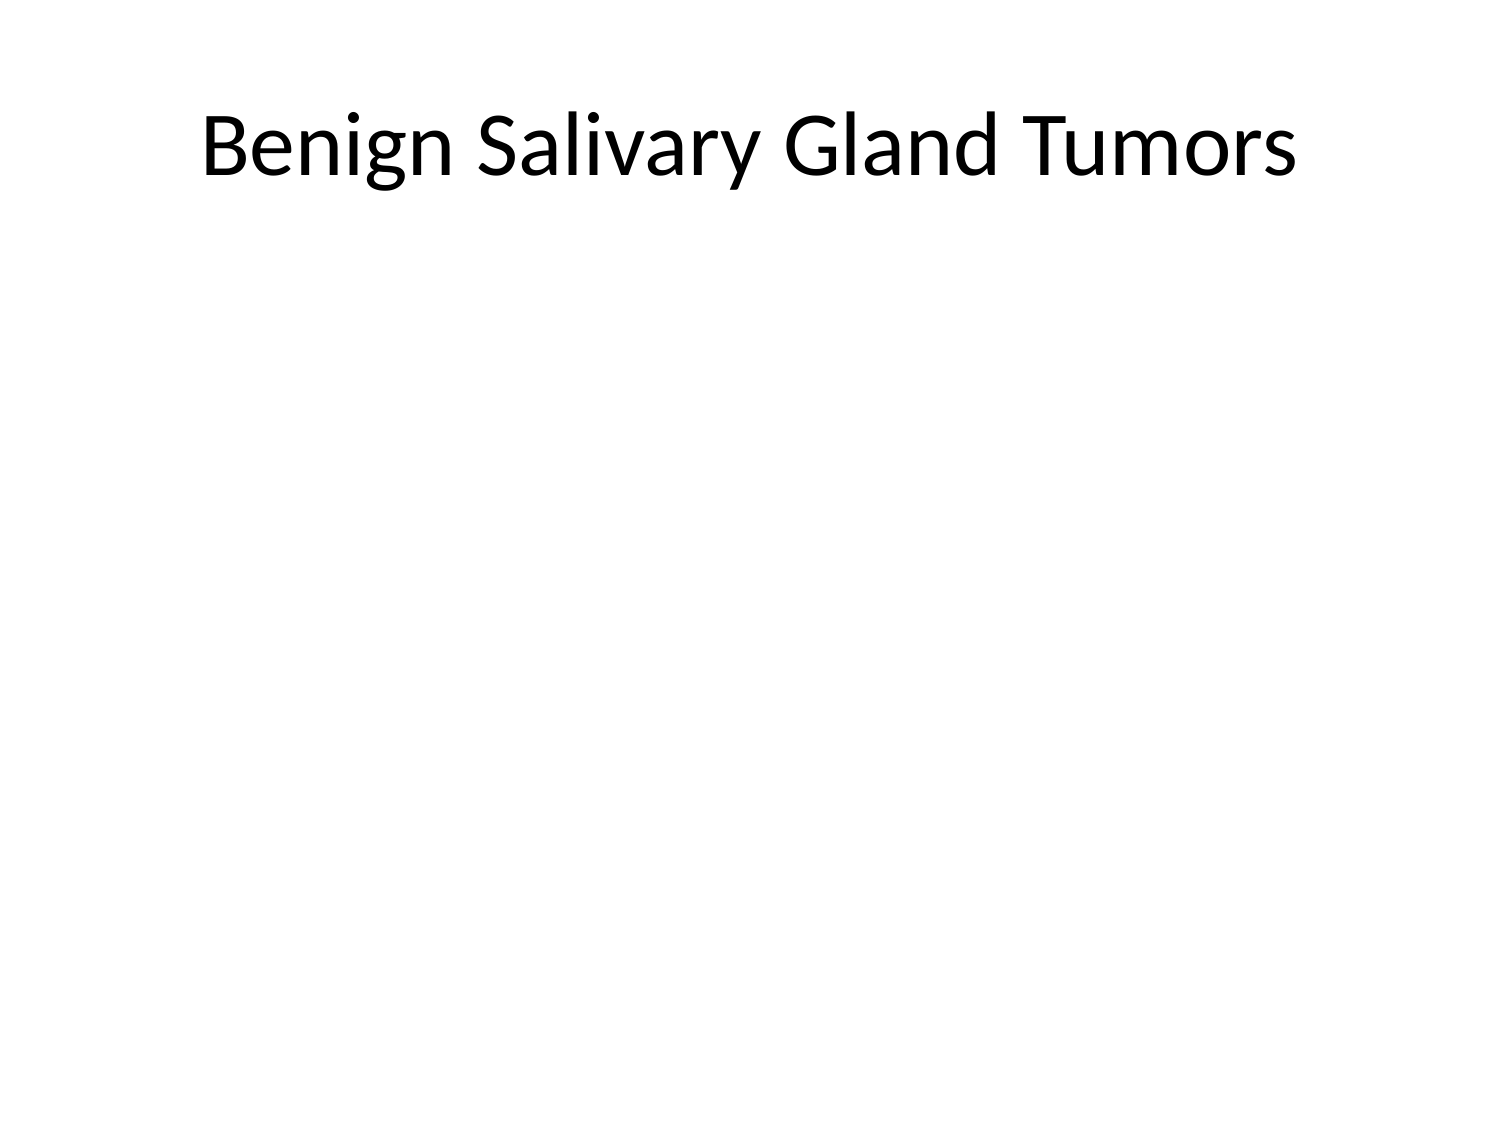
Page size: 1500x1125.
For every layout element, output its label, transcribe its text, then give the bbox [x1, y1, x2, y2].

title Benign Salivary Gland Tumors [75, 45, 1425, 233]
